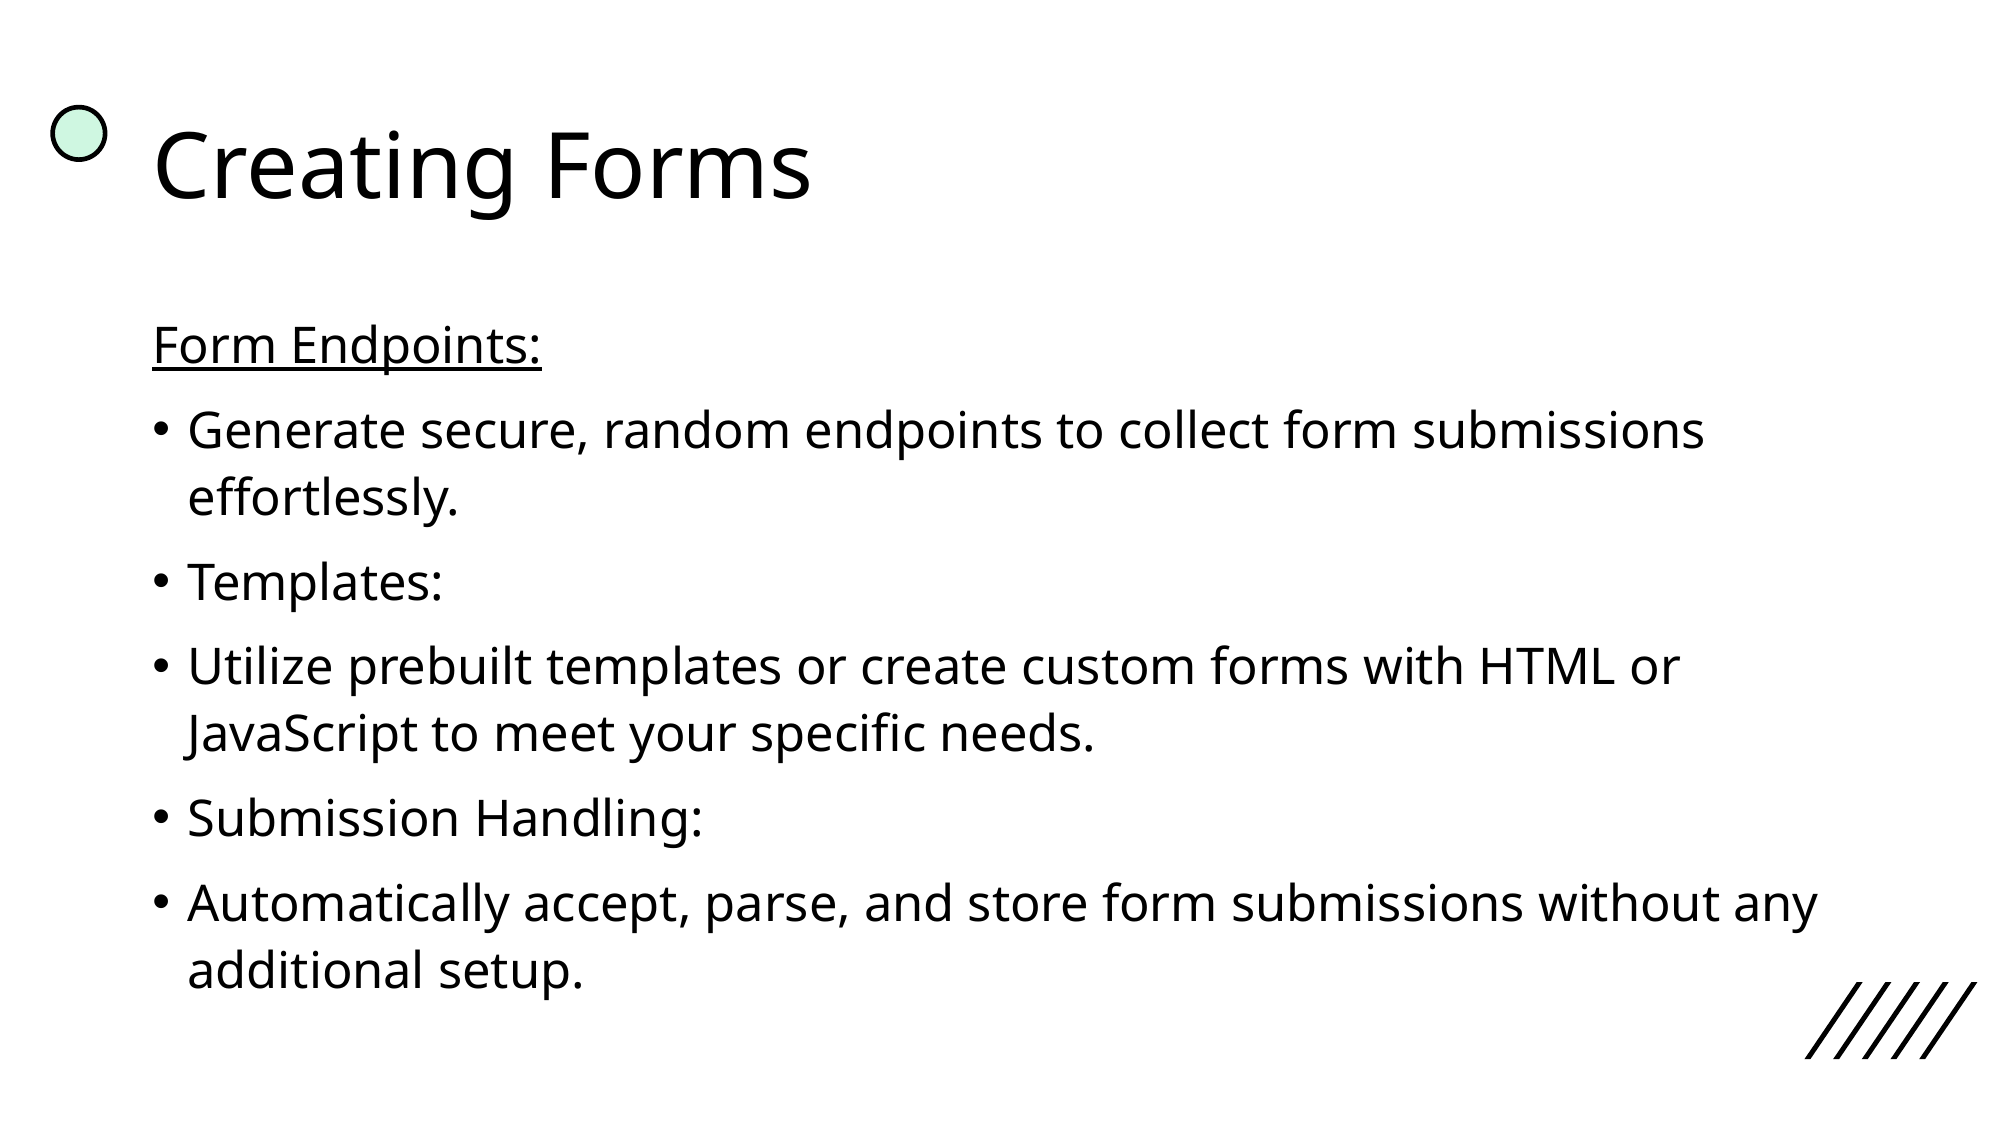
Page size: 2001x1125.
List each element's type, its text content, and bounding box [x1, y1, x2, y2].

title Creating Forms [137, 59, 1863, 278]
list Form Endpoints: Generate secure, random endpoints to collect form submissions effortlessly. Templates: Utilize prebuilt templates or create custom forms with HTML or JavaScript to meet your specific needs. Submission Handling: Automatically accept, parse, and store form submissions without any additional setup. [137, 299, 1863, 1014]
